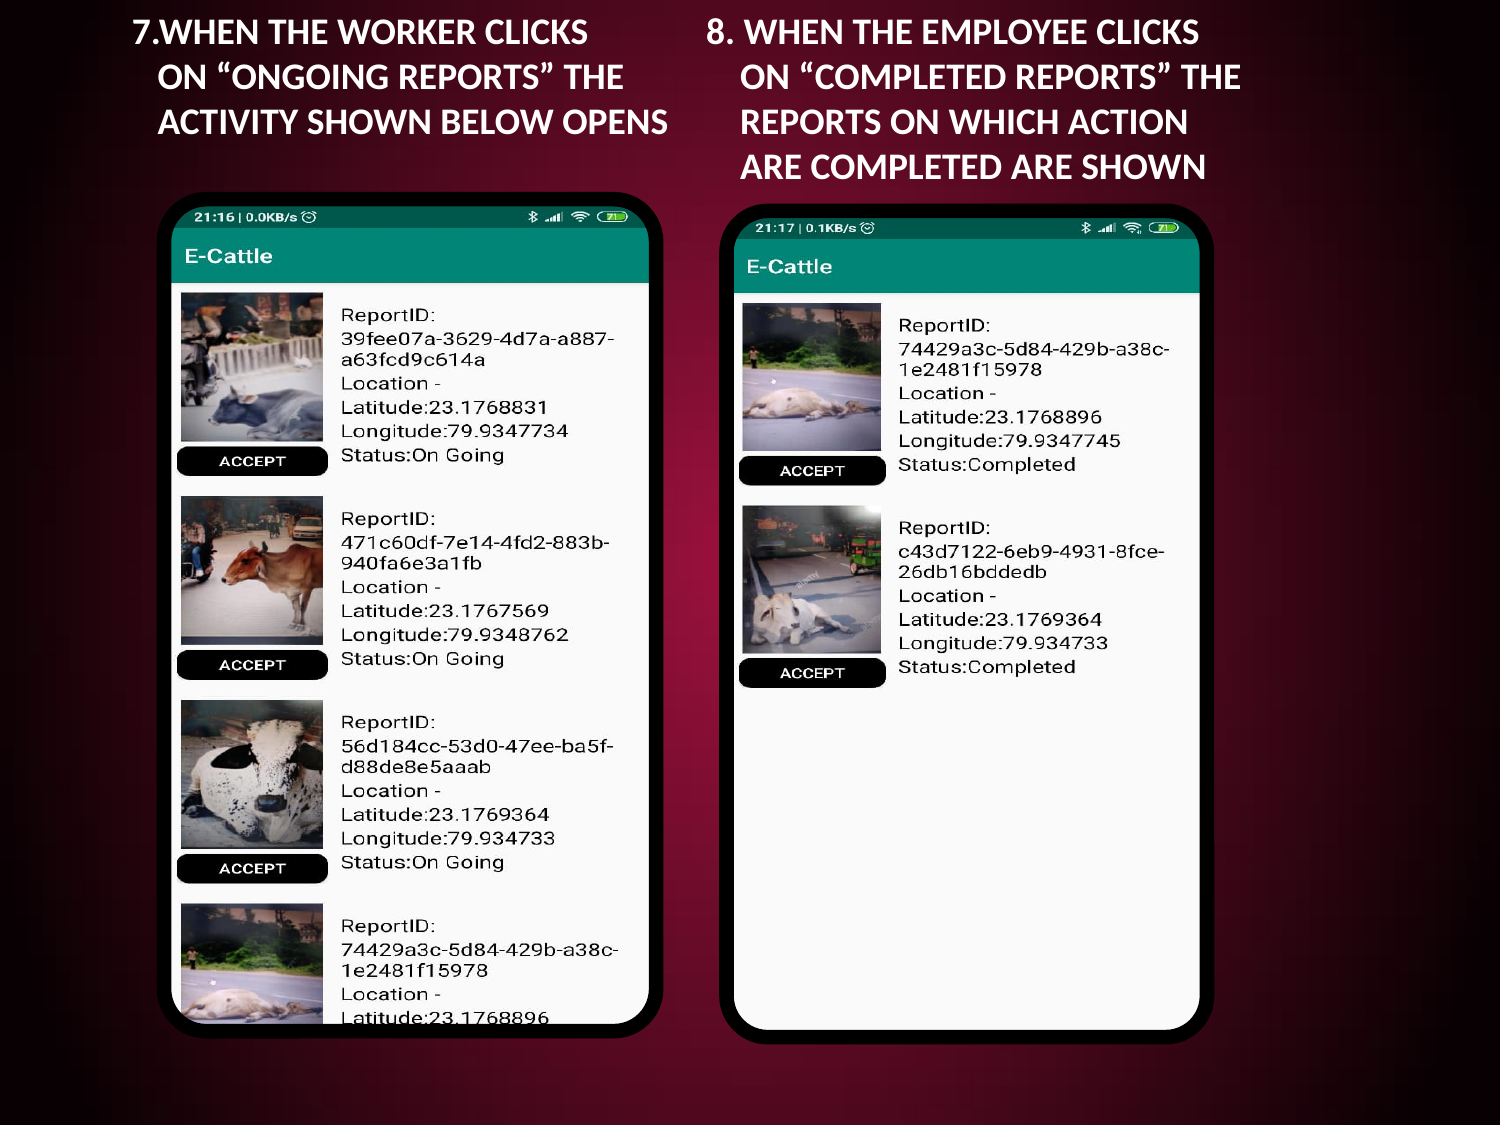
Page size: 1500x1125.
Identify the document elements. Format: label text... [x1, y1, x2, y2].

text_box 8. WHEN THE EMPLOYEE CLICKS ON “COMPLETED REPORTS” THE REPORTS ON WHICH ACTION ARE COMPLETED ARE SHOWN [691, 0, 1289, 195]
text_box 7.WHEN THE WORKER CLICKS ON “ONGOING REPORTS” THE ACTIVITY SHOWN BELOW OPENS [117, 0, 691, 150]
picture [0, 0, 1500, 1125]
